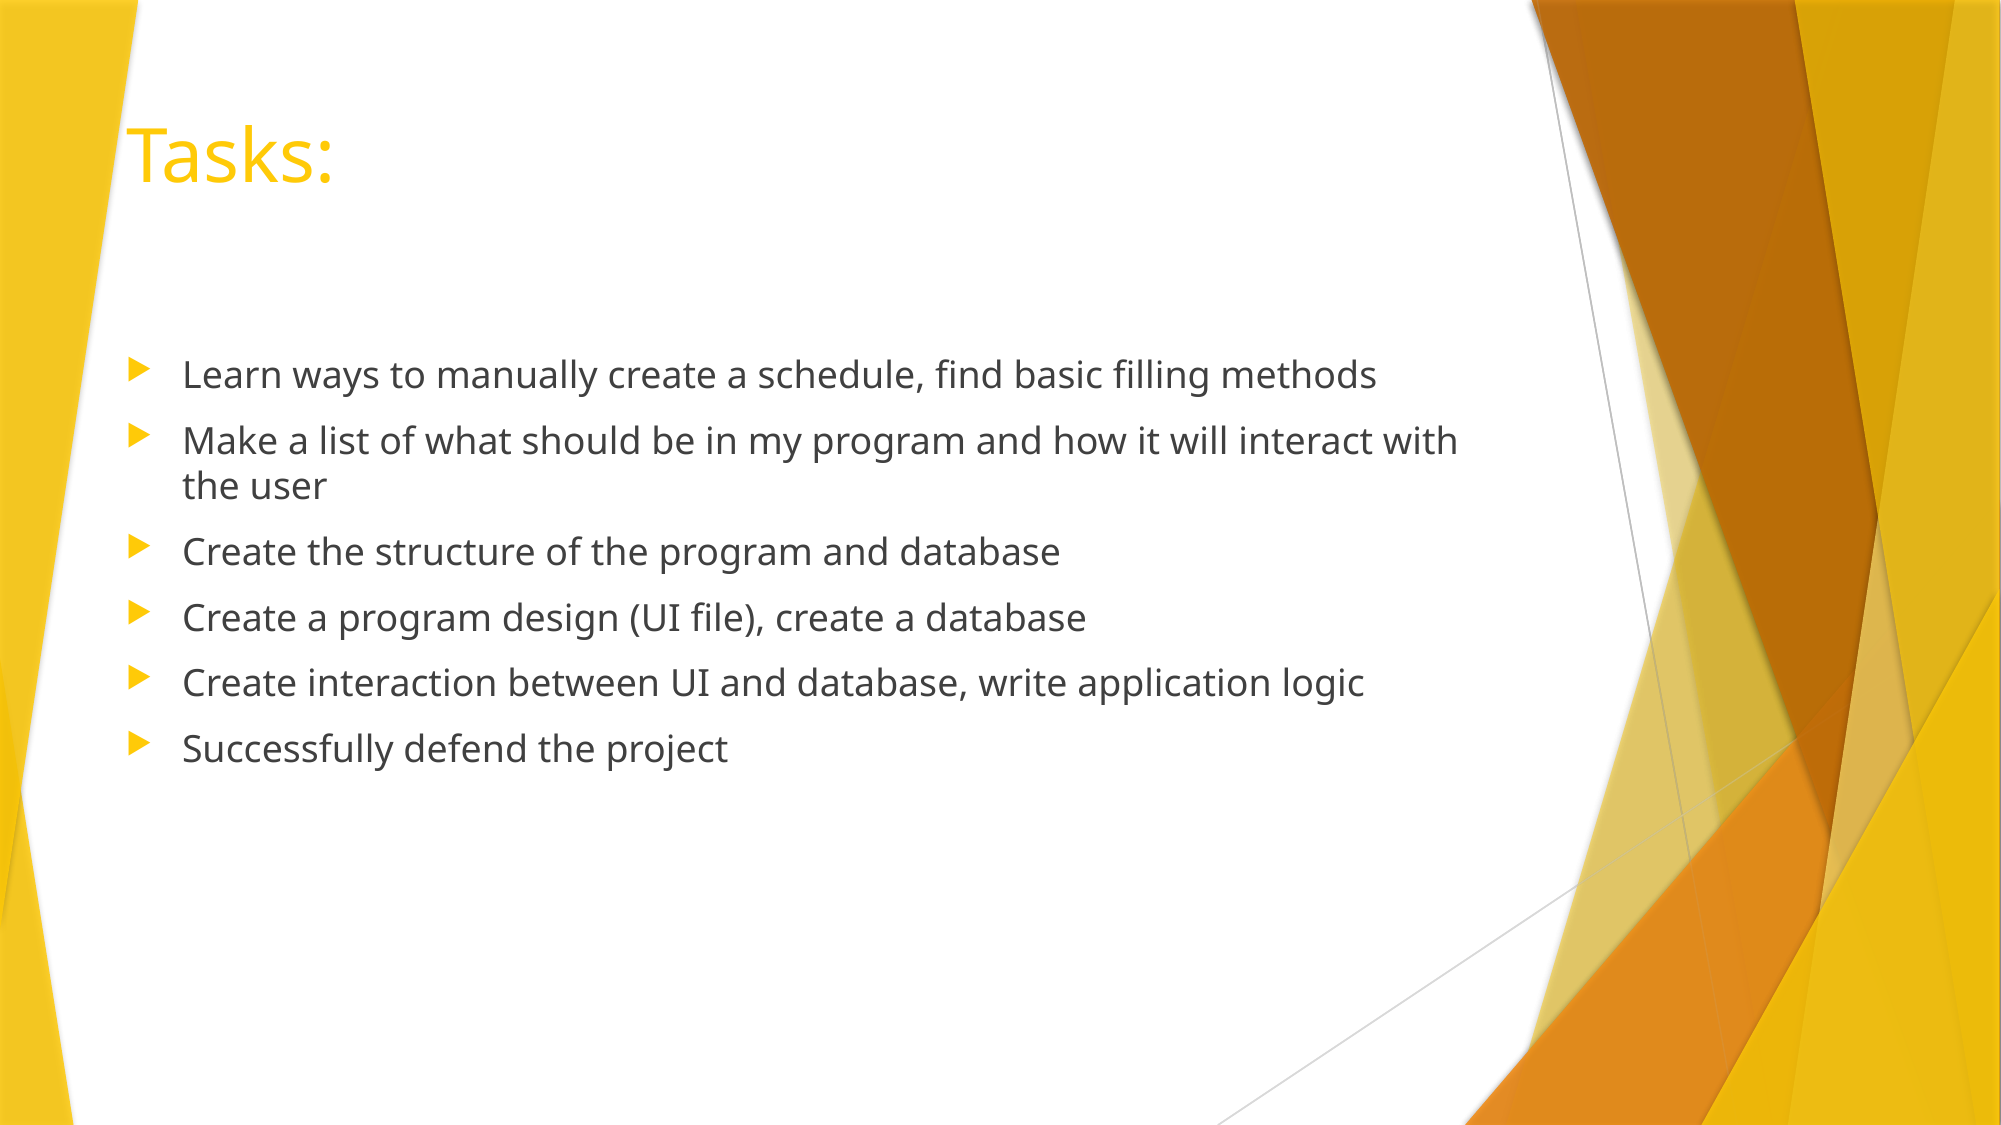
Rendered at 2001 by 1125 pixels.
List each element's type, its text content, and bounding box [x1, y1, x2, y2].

text_box Learn ways to manually create a schedule, find basic filling methods Make a list of what should be in my program and how it will interact with the user Create the structure of the program and database Create a program design (UI file), create a database Create interaction between UI and database, write application logic Successfully defend the project [111, 343, 1522, 981]
title Tasks: [111, 99, 1522, 317]
